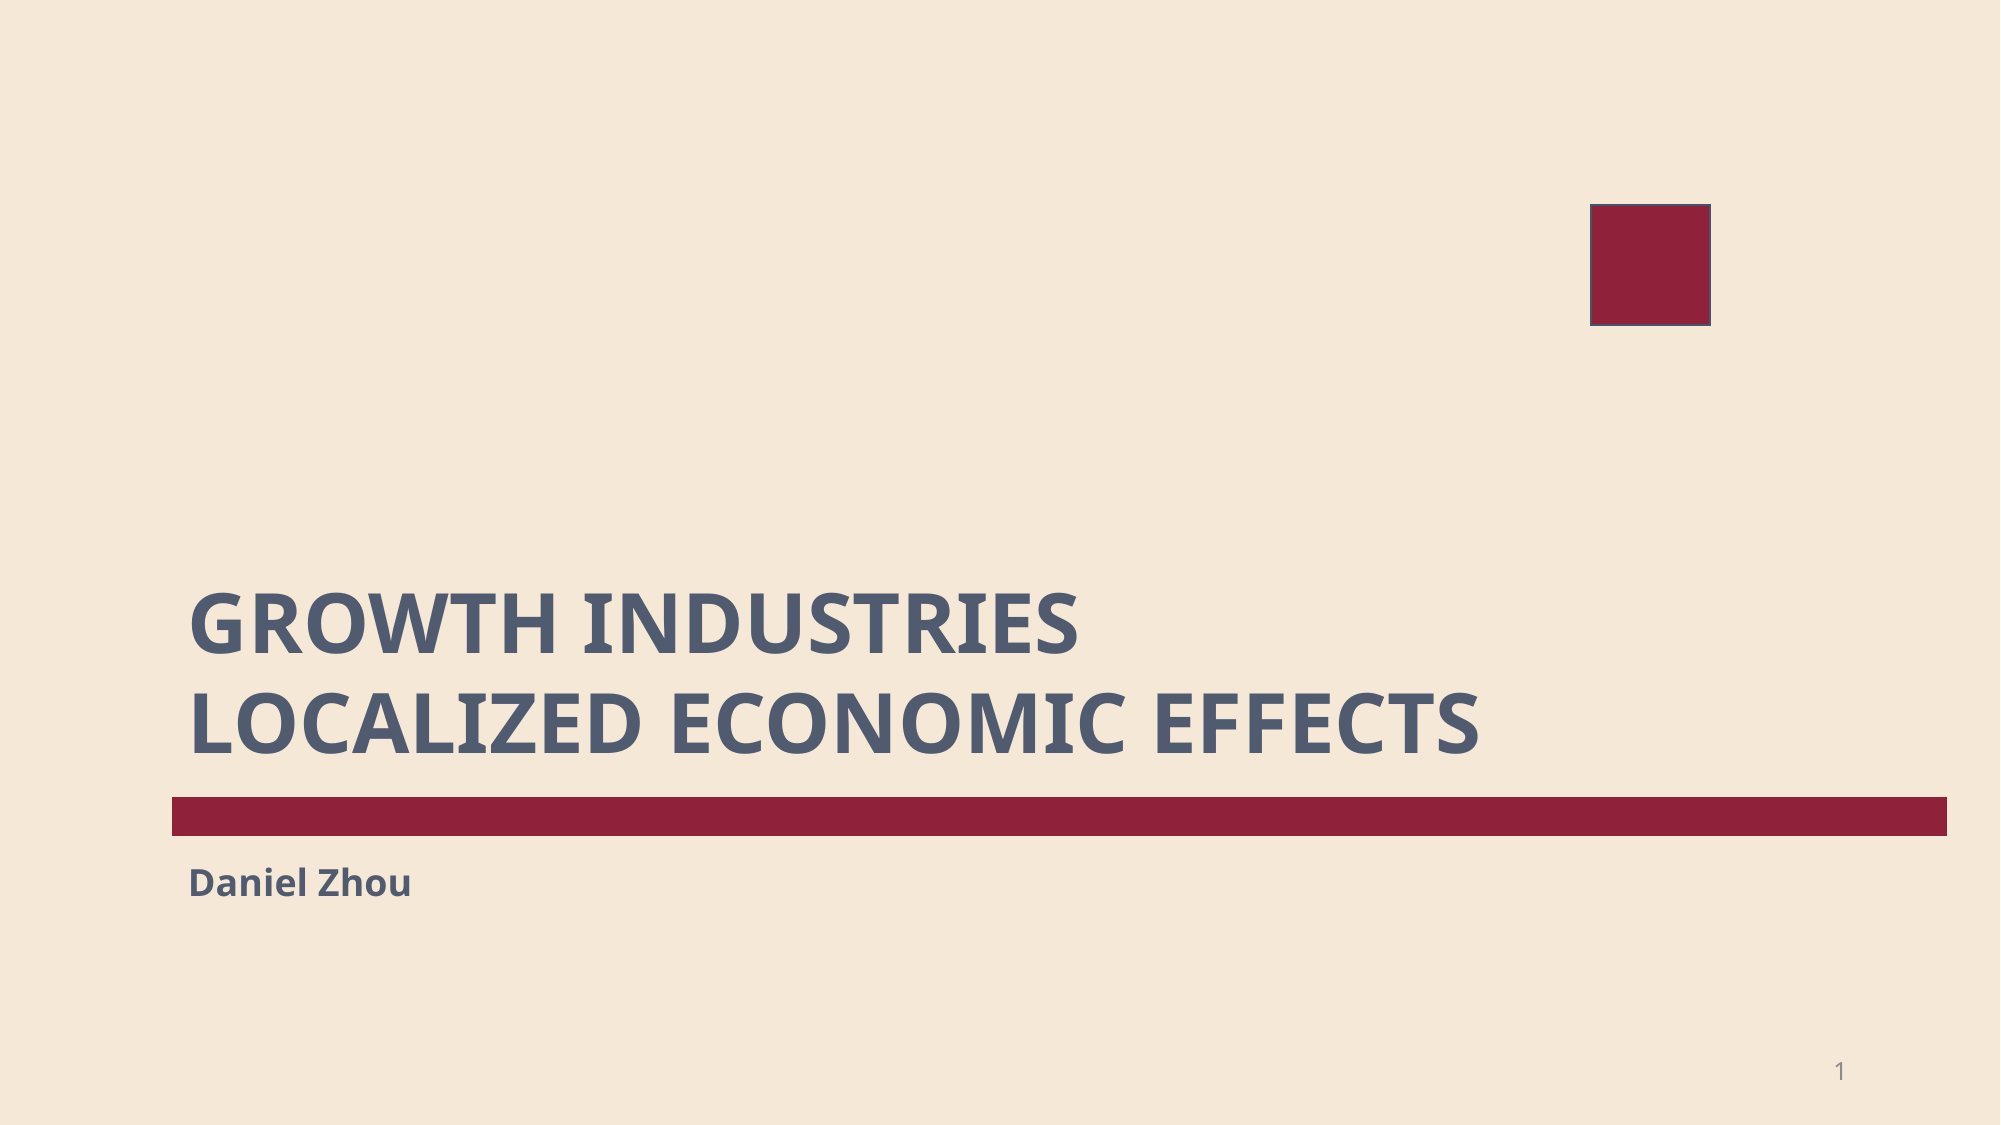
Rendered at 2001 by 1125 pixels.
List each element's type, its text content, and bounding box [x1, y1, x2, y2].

text_box [1590, 204, 1711, 326]
slide_number 1 [1412, 1042, 1863, 1103]
text_box Daniel Zhou [173, 851, 1827, 912]
text_box GROWTH INDUSTRIES LOCALIZED ECONOMIC EFFECTS [173, 562, 1827, 778]
text_box [172, 797, 1947, 836]
